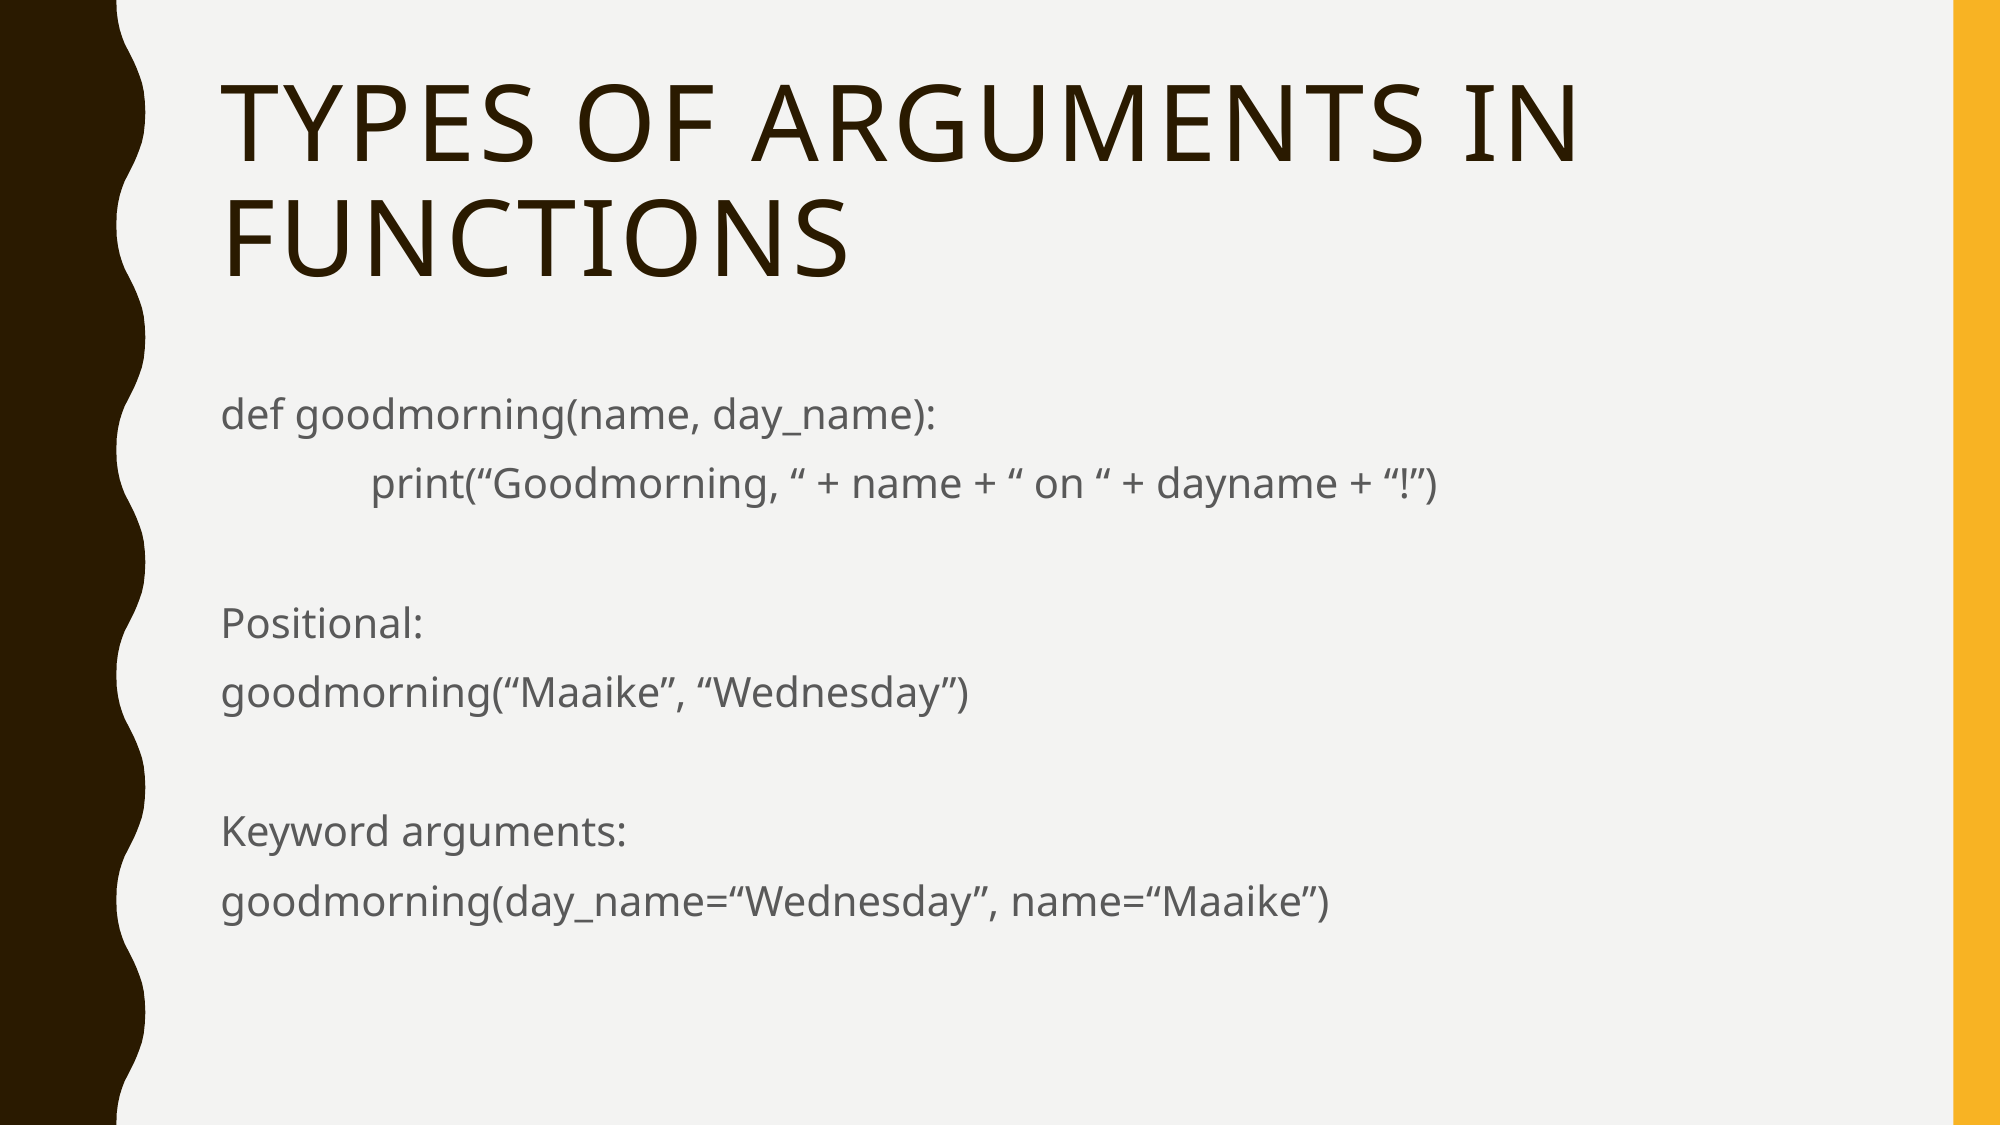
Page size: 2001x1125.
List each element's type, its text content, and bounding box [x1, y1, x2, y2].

title Types of arguments in functions [205, 62, 1875, 308]
list def goodmorning(name, day_name): print(“Goodmorning, “ + name + “ on “ + dayname + “!”) Positional: goodmorning(“Maaike”, “Wednesday”) Keyword arguments: goodmorning(day_name=“Wednesday”, name=“Maaike”) [205, 375, 1875, 965]
